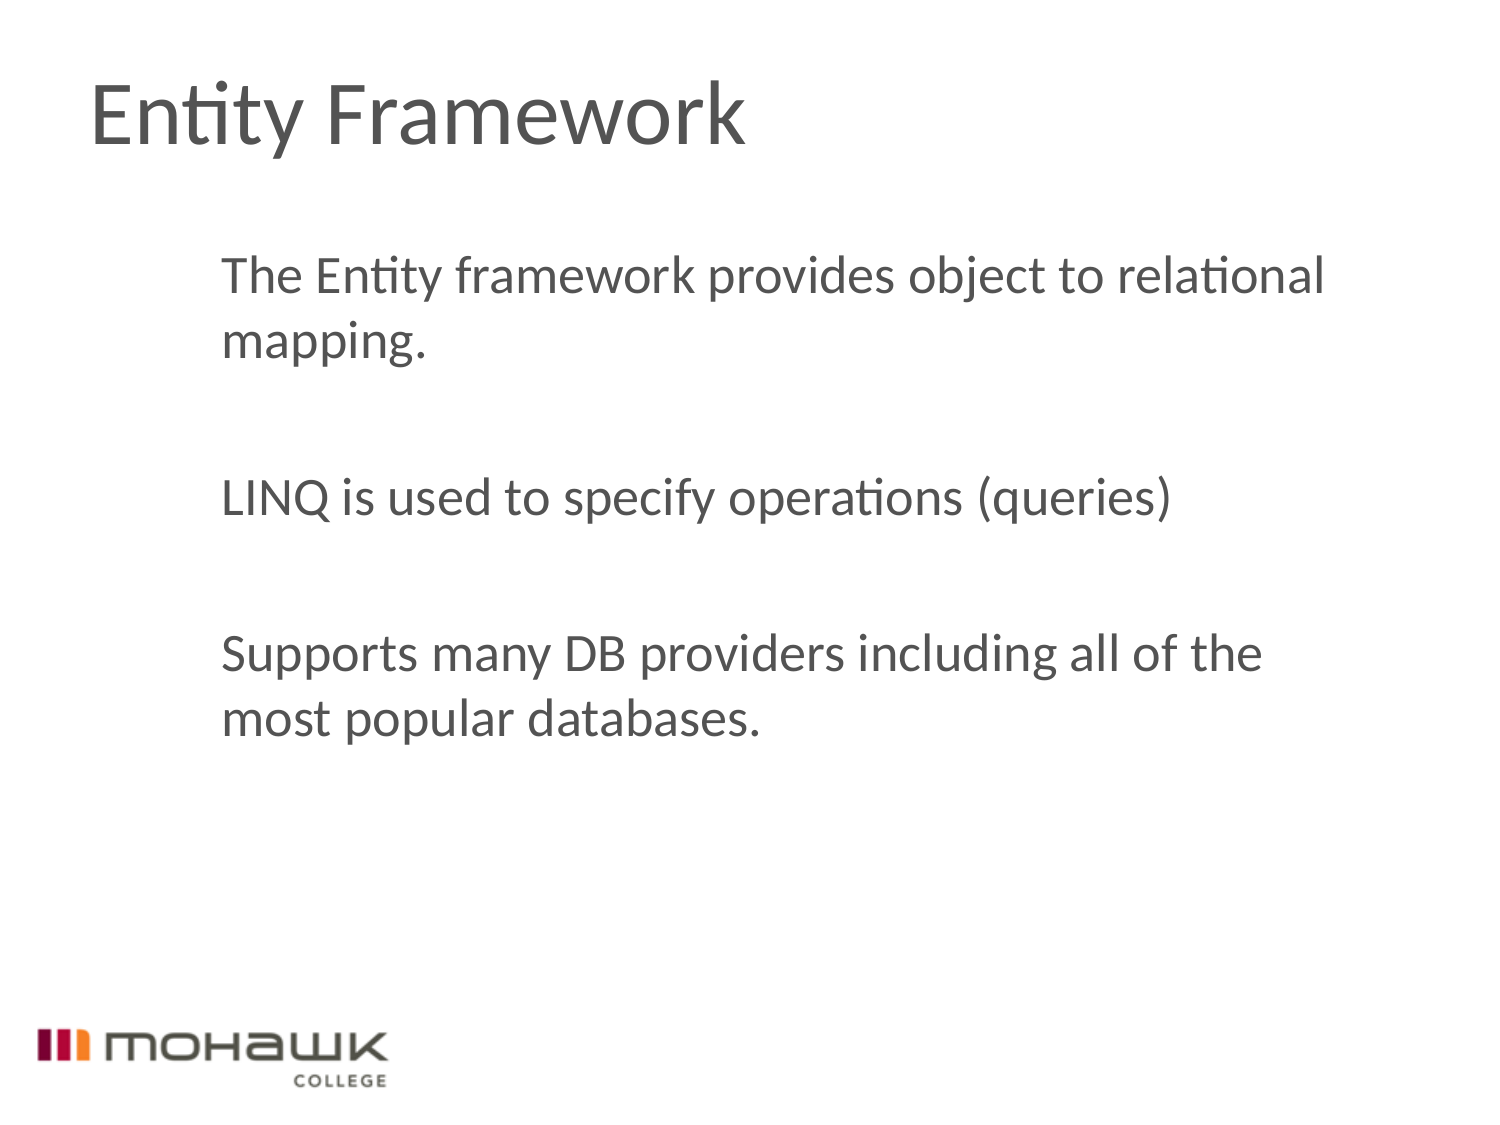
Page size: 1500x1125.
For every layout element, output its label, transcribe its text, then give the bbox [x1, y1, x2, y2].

title Entity Framework [75, 45, 1425, 232]
list The Entity framework provides object to relational mapping. LINQ is used to specify operations (queries) Supports many DB providers including all of the most popular databases. [206, 232, 1358, 974]
picture [5, 1000, 421, 1117]
